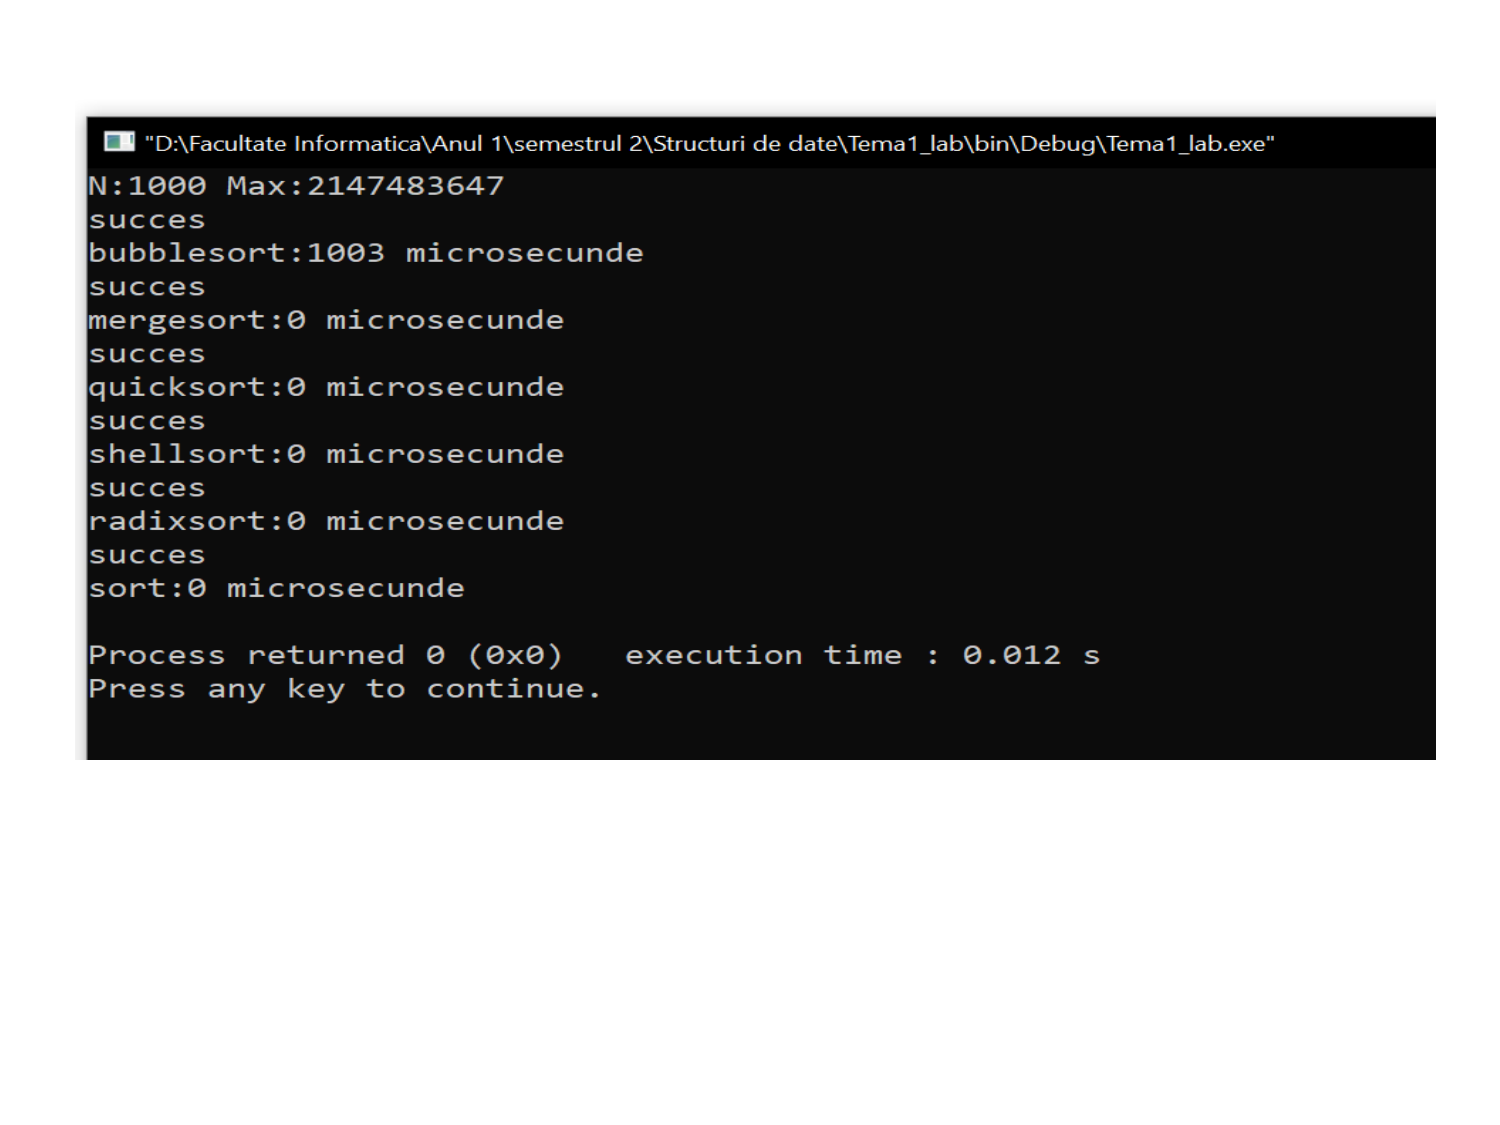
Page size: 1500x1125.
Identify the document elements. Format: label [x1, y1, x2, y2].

picture [74, 99, 1437, 776]
